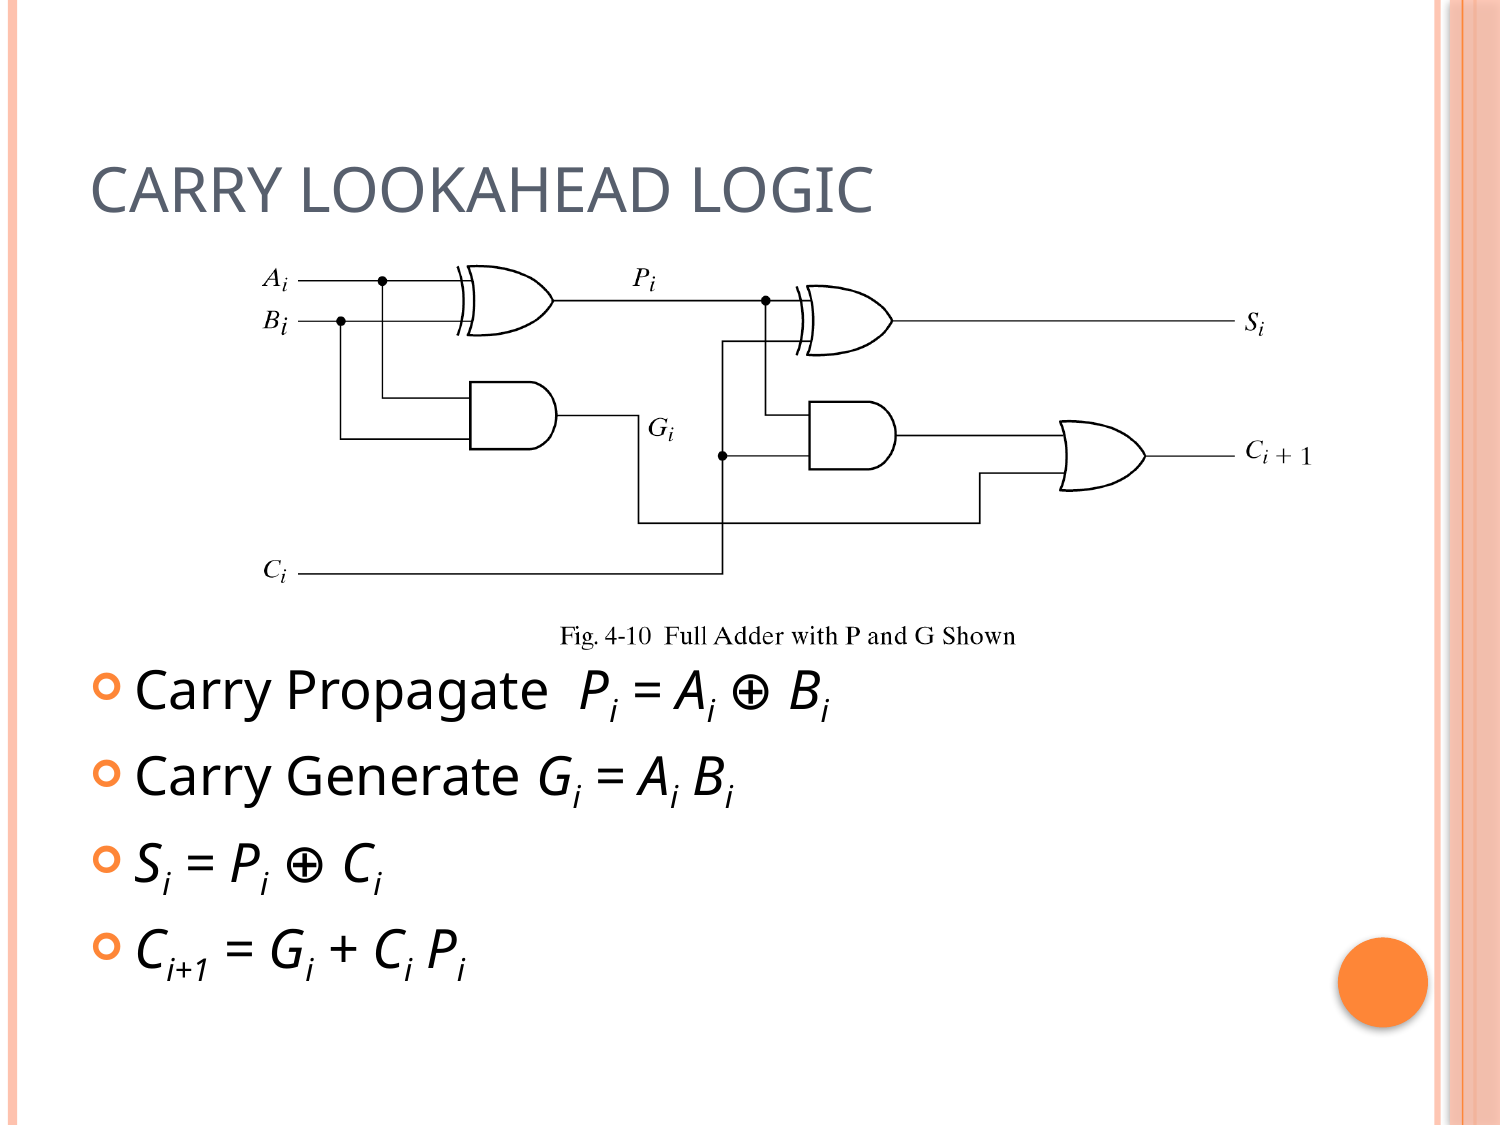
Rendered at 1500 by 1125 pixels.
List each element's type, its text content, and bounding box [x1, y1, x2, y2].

title Carry Lookahead Logic [75, 45, 1338, 233]
list Carry Propagate Pi = Ai ⊕ Bi Carry Generate Gi = Ai Bi Si = Pi ⊕ Ci Ci+1 = Gi + Ci Pi [75, 262, 1338, 1062]
picture [261, 261, 1313, 651]
